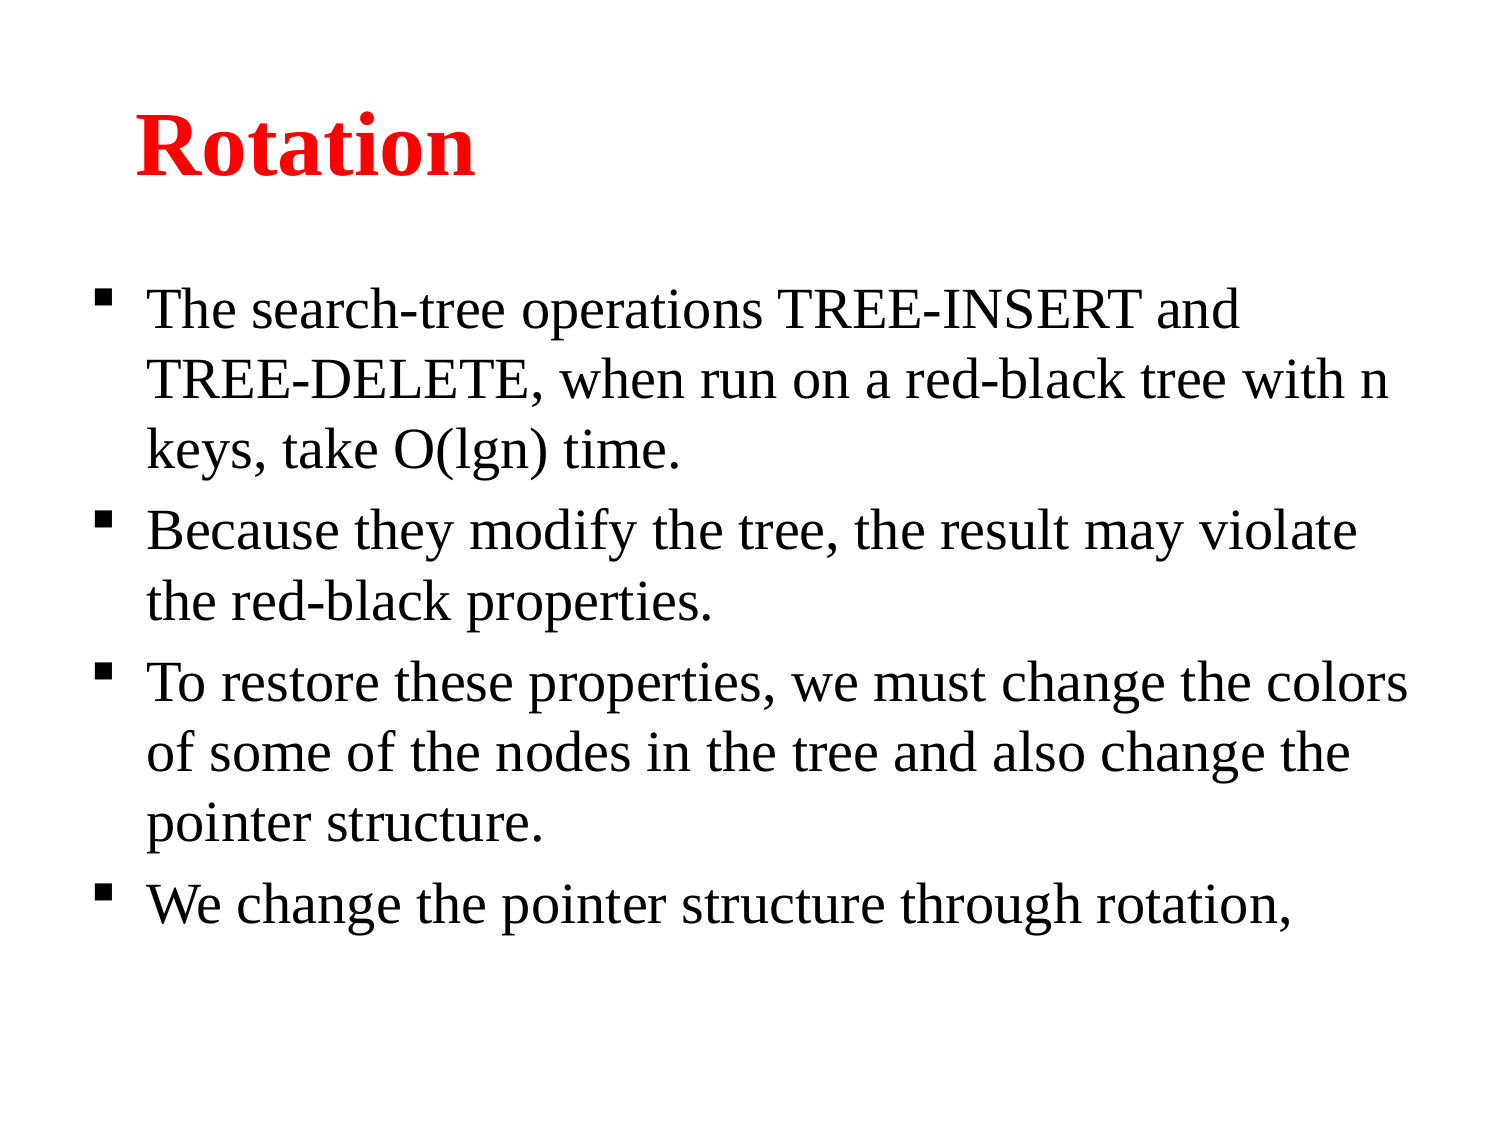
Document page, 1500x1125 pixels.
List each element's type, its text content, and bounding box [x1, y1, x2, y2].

title Rotation [75, 45, 538, 233]
list The search-tree operations TREE-INSERT and TREE-DELETE, when run on a red-black tree with n keys, take O(lgn) time. Because they modify the tree, the result may violate the red-black properties. To restore these properties, we must change the colors of some of the nodes in the tree and also change the pointer structure. We change the pointer structure through rotation, [75, 262, 1425, 1005]
